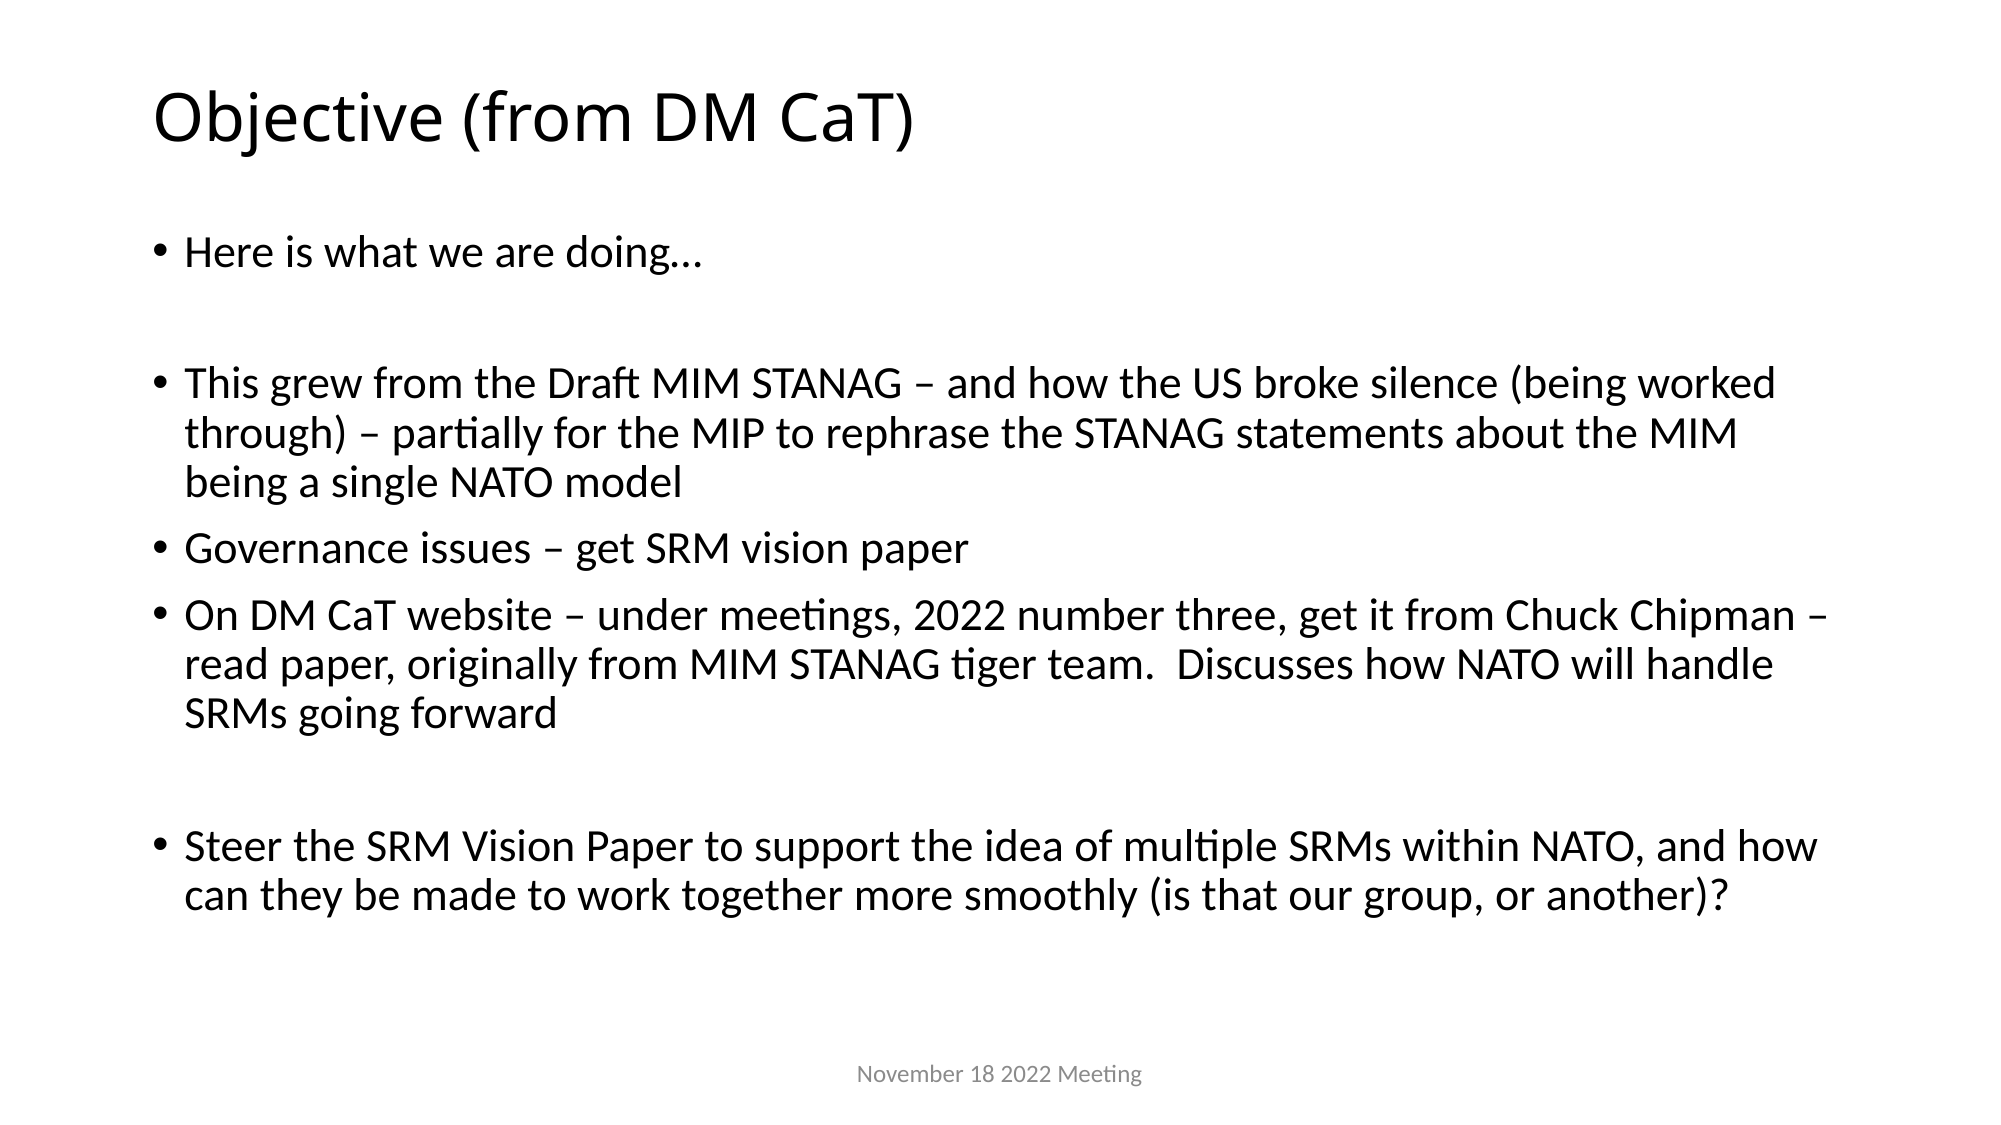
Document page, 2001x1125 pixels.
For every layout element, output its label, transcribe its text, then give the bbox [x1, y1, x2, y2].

list Here is what we are doing… This grew from the Draft MIM STANAG – and how the US broke silence (being worked through) – partially for the MIP to rephrase the STANAG statements about the MIM being a single NATO model Governance issues – get SRM vision paper On DM CaT website – under meetings, 2022 number three, get it from Chuck Chipman – read paper, originally from MIM STANAG tiger team. Discusses how NATO will handle SRMs going forward Steer the SRM Vision Paper to support the idea of multiple SRMs within NATO, and how can they be made to work together more smoothly (is that our group, or another)? [137, 219, 1863, 969]
title Objective (from DM CaT) [137, 59, 1863, 180]
footer November 18 2022 Meeting [662, 1042, 1338, 1103]
